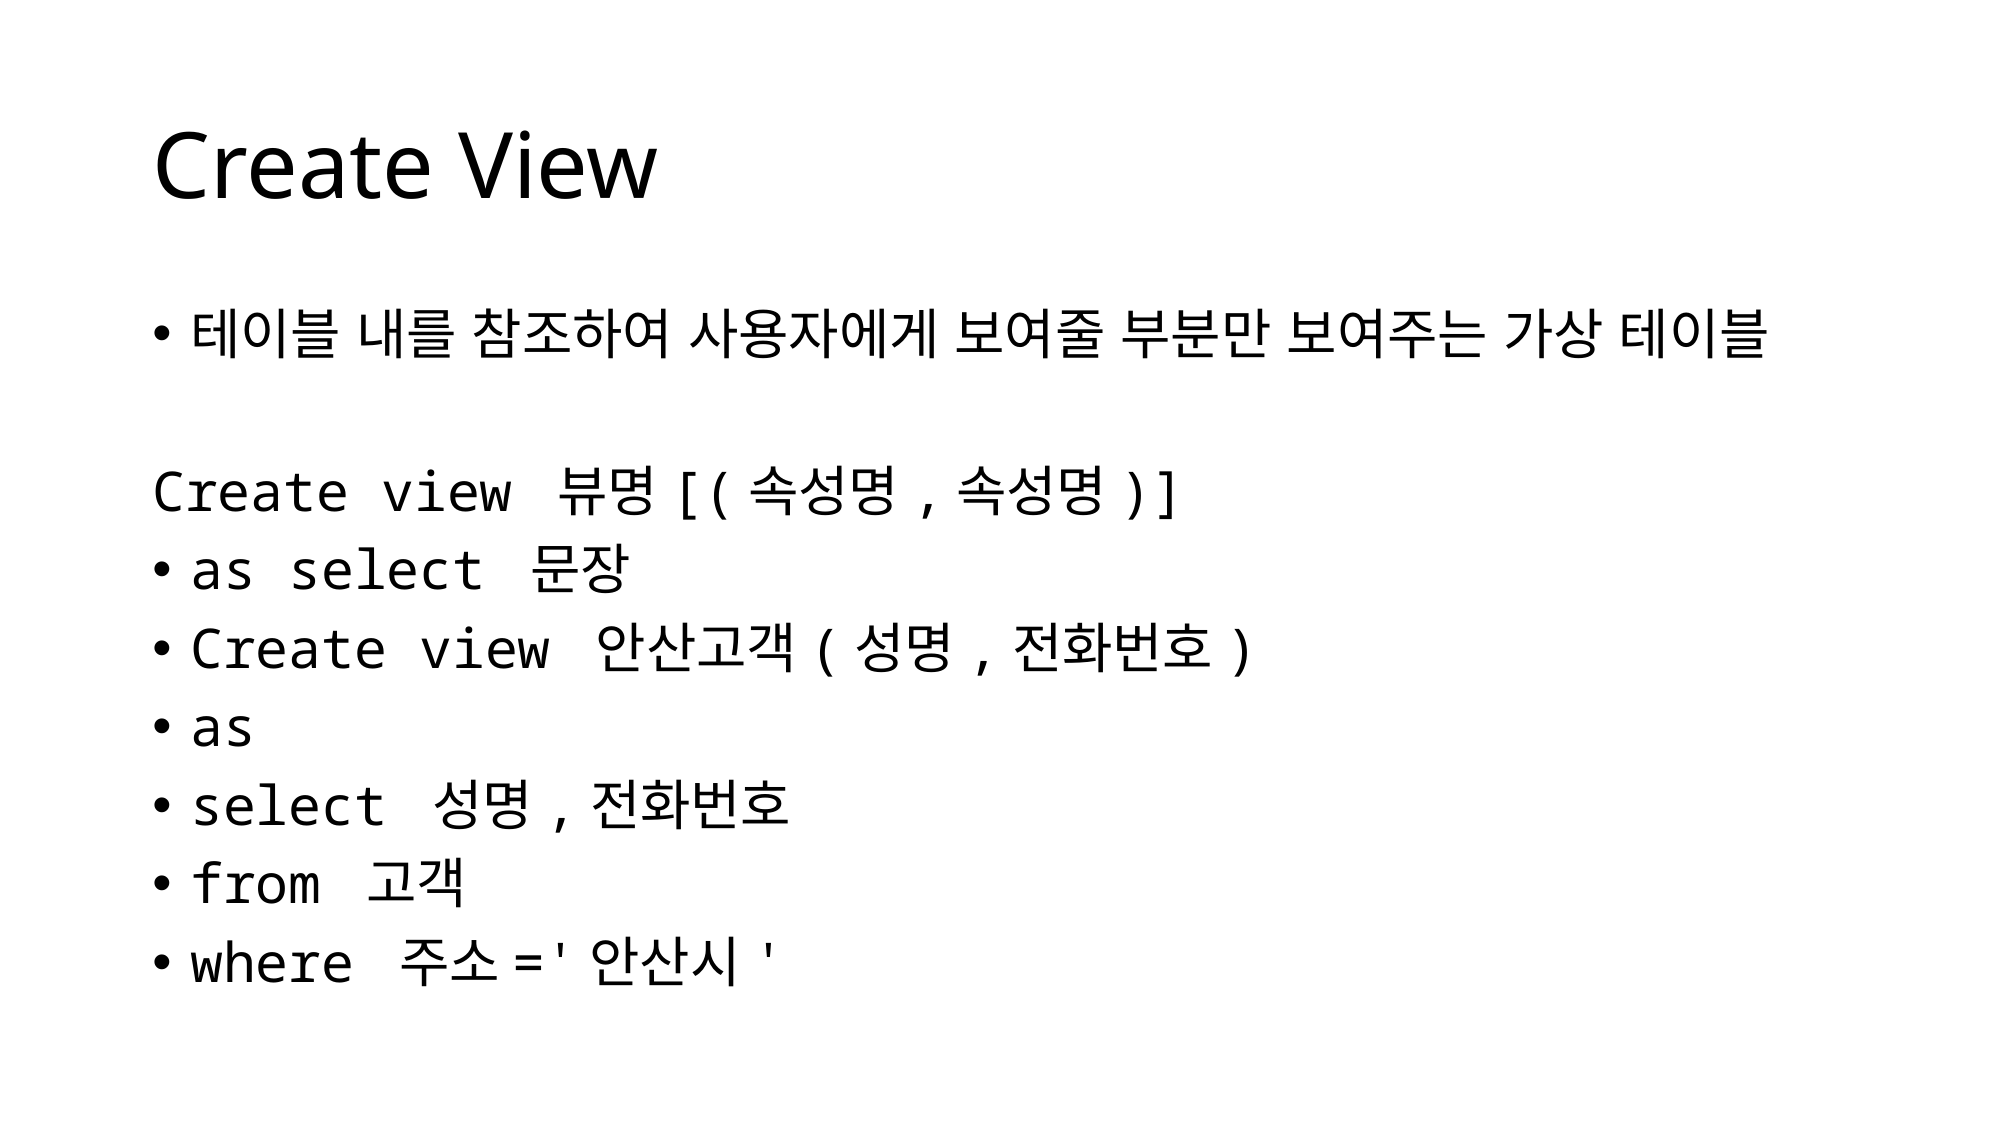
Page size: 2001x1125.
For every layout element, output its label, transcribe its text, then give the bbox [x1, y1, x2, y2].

title Create View [137, 59, 1863, 278]
list 테이블 내를 참조하여 사용자에게 보여줄 부분만 보여주는 가상 테이블 Create view 뷰명[(속성명,속성명)] as select 문장 Create view 안산고객(성명,전화번호) as select 성명,전화번호 from 고객 where 주소='안산시' [137, 299, 1863, 1014]
